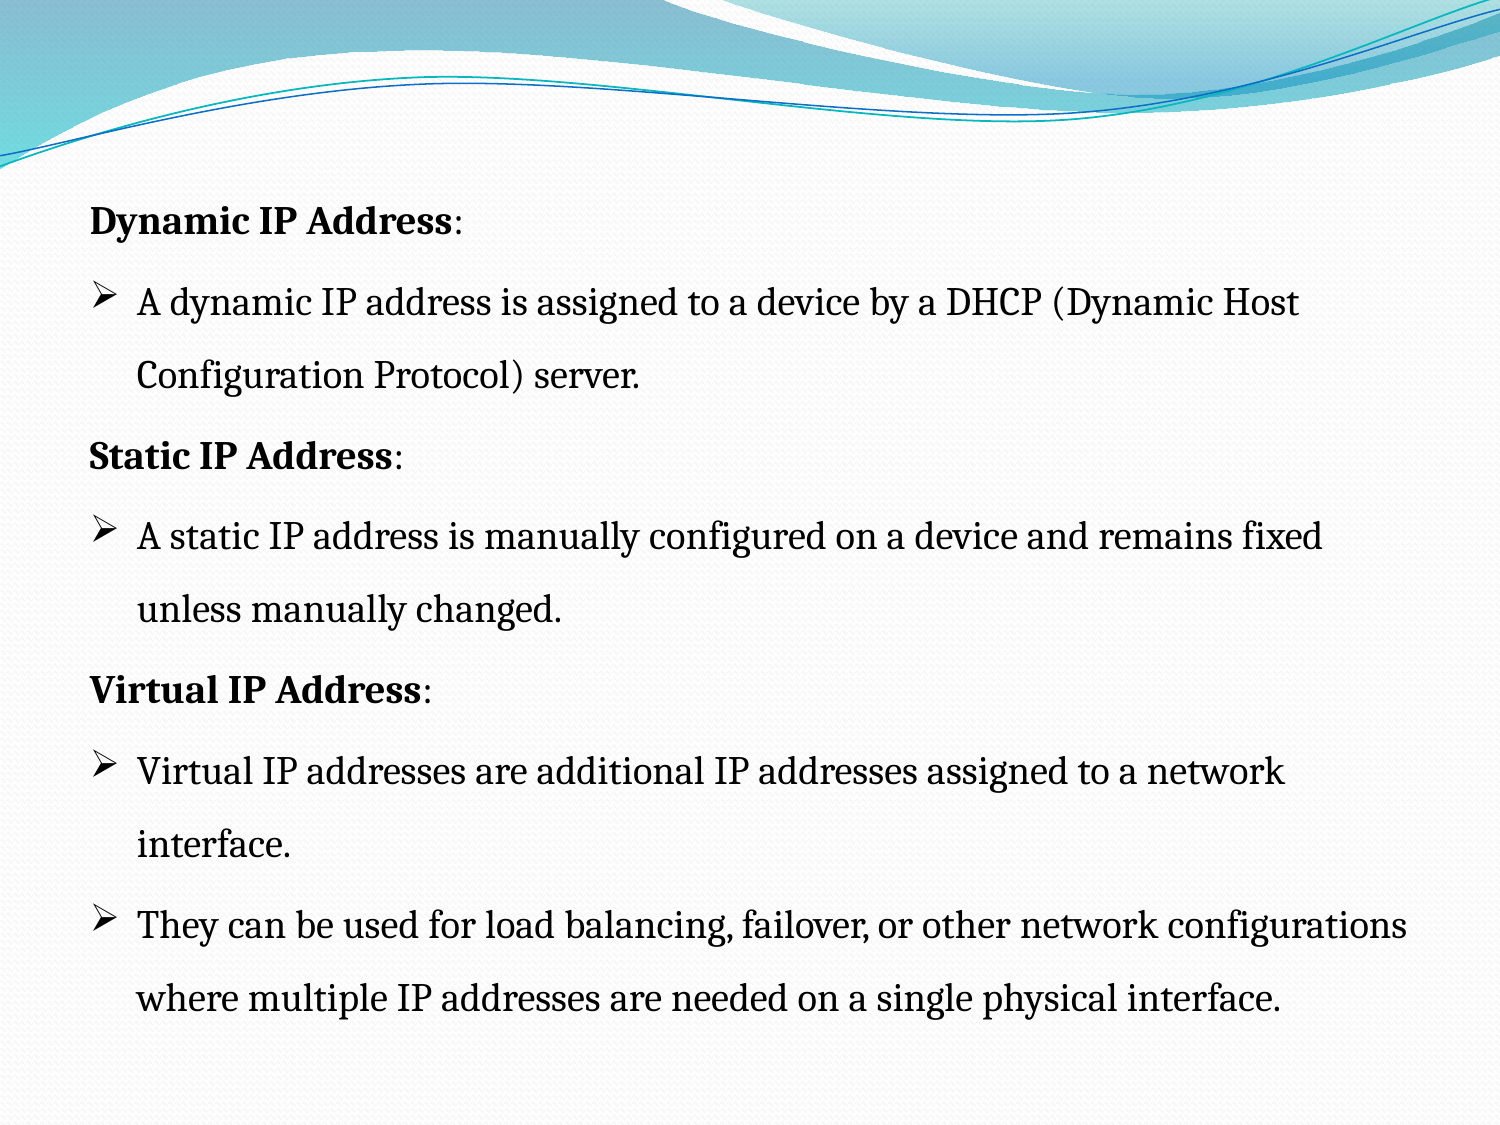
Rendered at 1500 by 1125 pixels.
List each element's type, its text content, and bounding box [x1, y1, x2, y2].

list Dynamic IP Address: A dynamic IP address is assigned to a device by a DHCP (Dynamic Host Configuration Protocol) server. Static IP Address: A static IP address is manually configured on a device and remains fixed unless manually changed. Virtual IP Address: Virtual IP addresses are additional IP addresses assigned to a network interface. They can be used for load balancing, failover, or other network configurations where multiple IP addresses are needed on a single physical interface. [75, 162, 1425, 1038]
